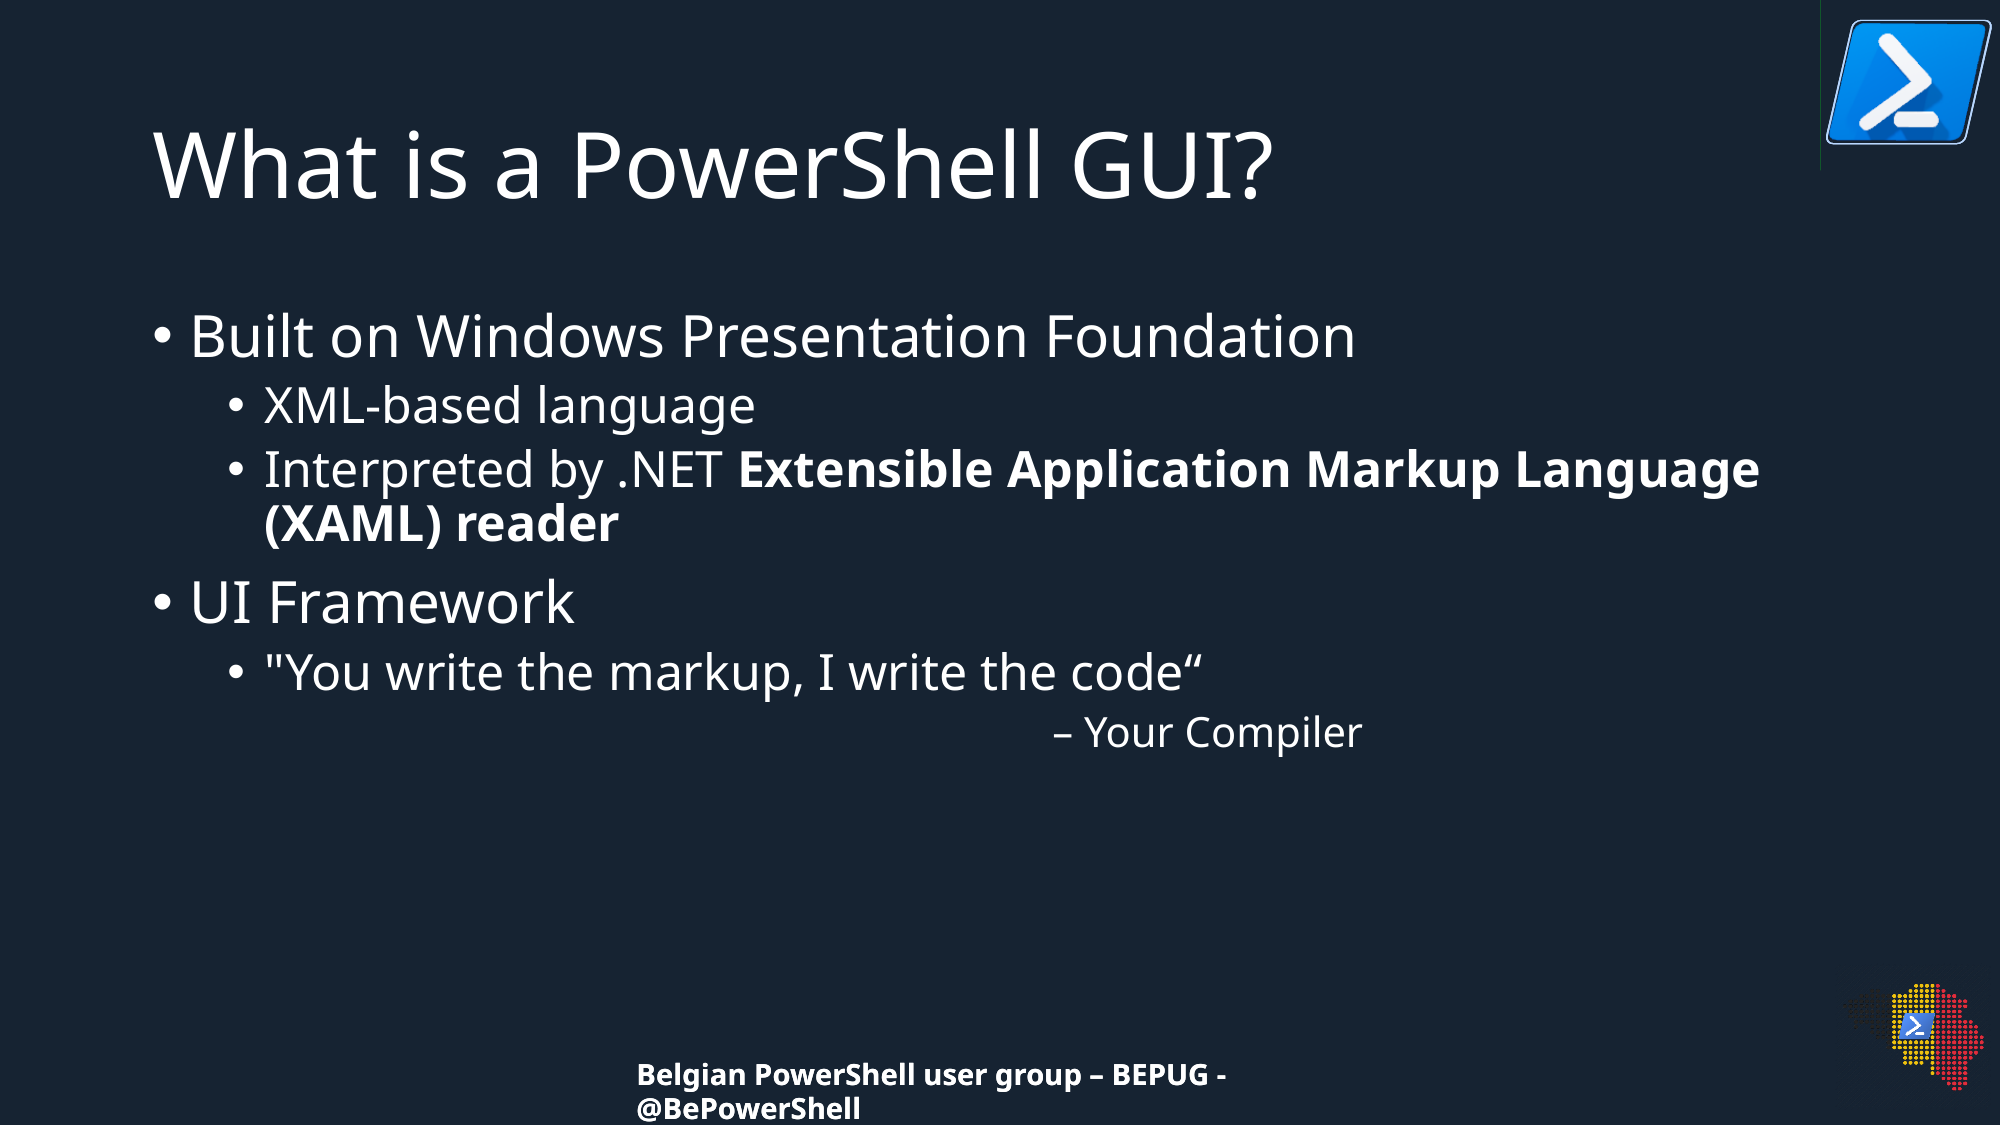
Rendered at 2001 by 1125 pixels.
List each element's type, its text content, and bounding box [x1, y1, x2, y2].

list Built on Windows Presentation Foundation XML-based language Interpreted by .NET Extensible Application Markup Language (XAML) reader UI Framework "You write the markup, I write the code“ – Your Compiler [137, 299, 1863, 1014]
picture [1835, 963, 1991, 1110]
picture [1785, 23, 2001, 141]
title What is a PowerShell GUI? [137, 59, 1863, 278]
